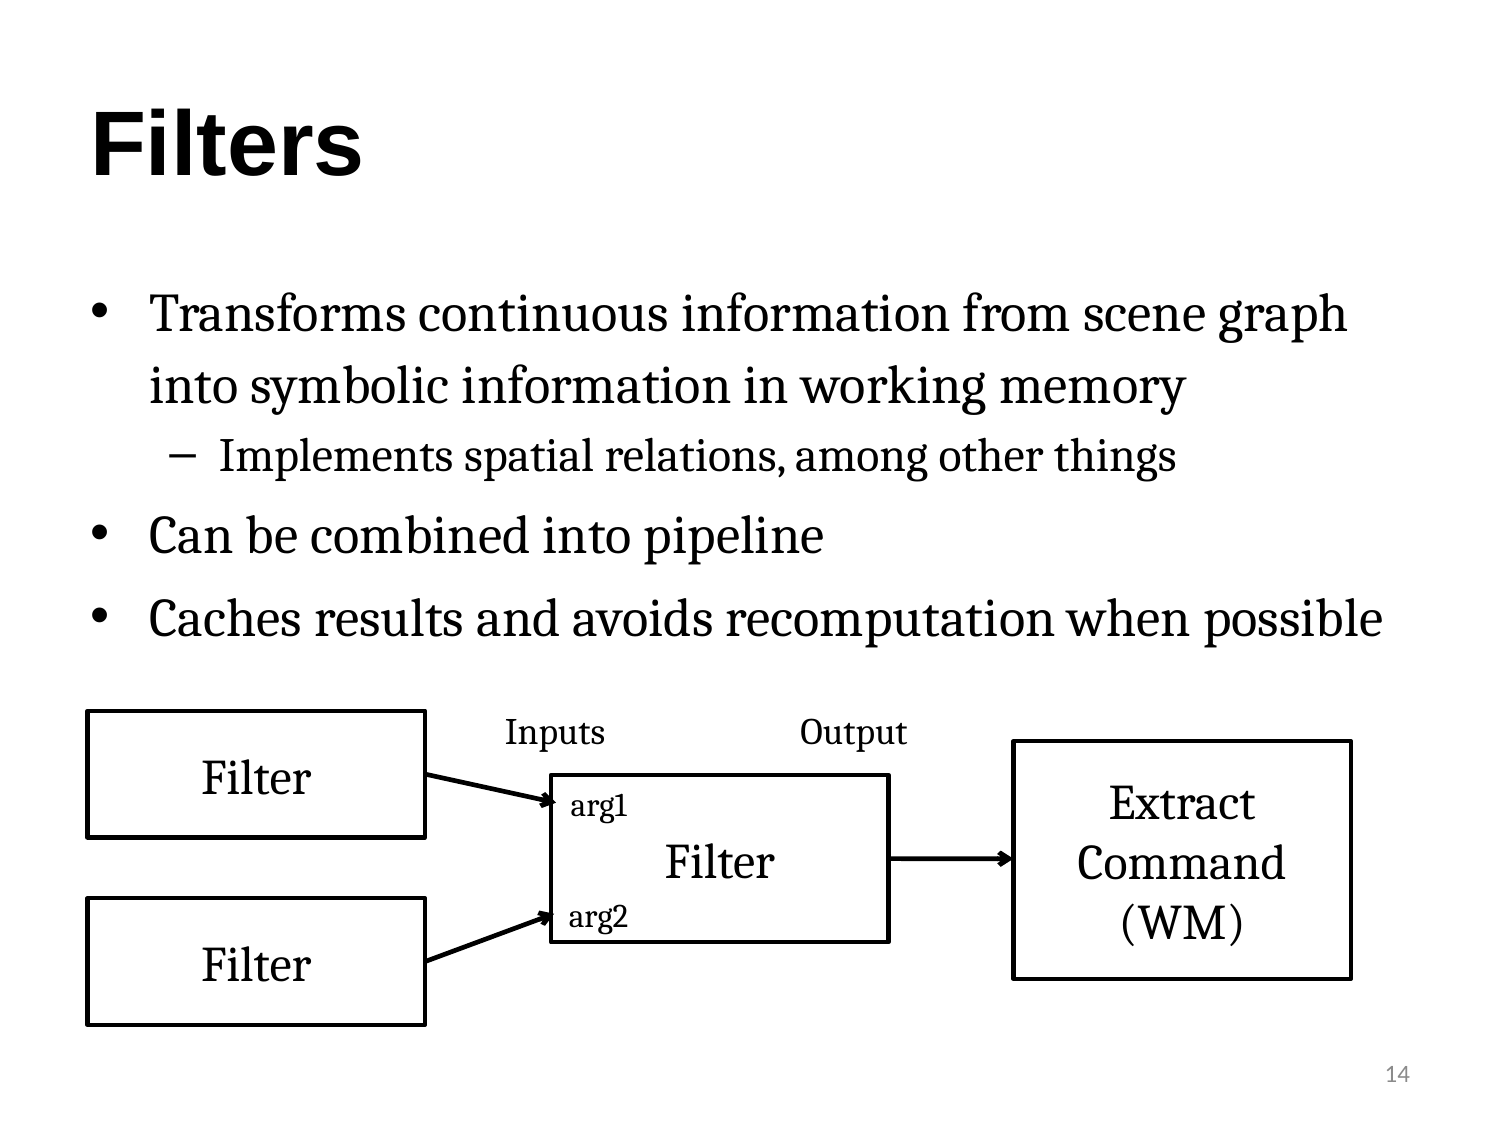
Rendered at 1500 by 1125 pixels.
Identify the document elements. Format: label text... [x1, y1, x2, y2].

text_box Output [785, 699, 923, 760]
list Transforms continuous information from scene graph into symbolic information in working memory Implements spatial relations, among other things Can be combined into pipeline Caches results and avoids recomputation when possible [75, 262, 1425, 663]
text_box Filter [85, 896, 427, 1027]
text_box Extract Command (WM) [1011, 739, 1353, 981]
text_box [424, 773, 552, 804]
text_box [424, 913, 552, 962]
slide_number 14 [1074, 1042, 1425, 1103]
title Filters [75, 45, 1425, 233]
text_box Filter [549, 773, 891, 944]
text_box Filter [85, 709, 427, 840]
text_box arg2 [554, 886, 644, 942]
text_box arg1 [555, 775, 642, 831]
text_box Inputs [490, 699, 621, 760]
